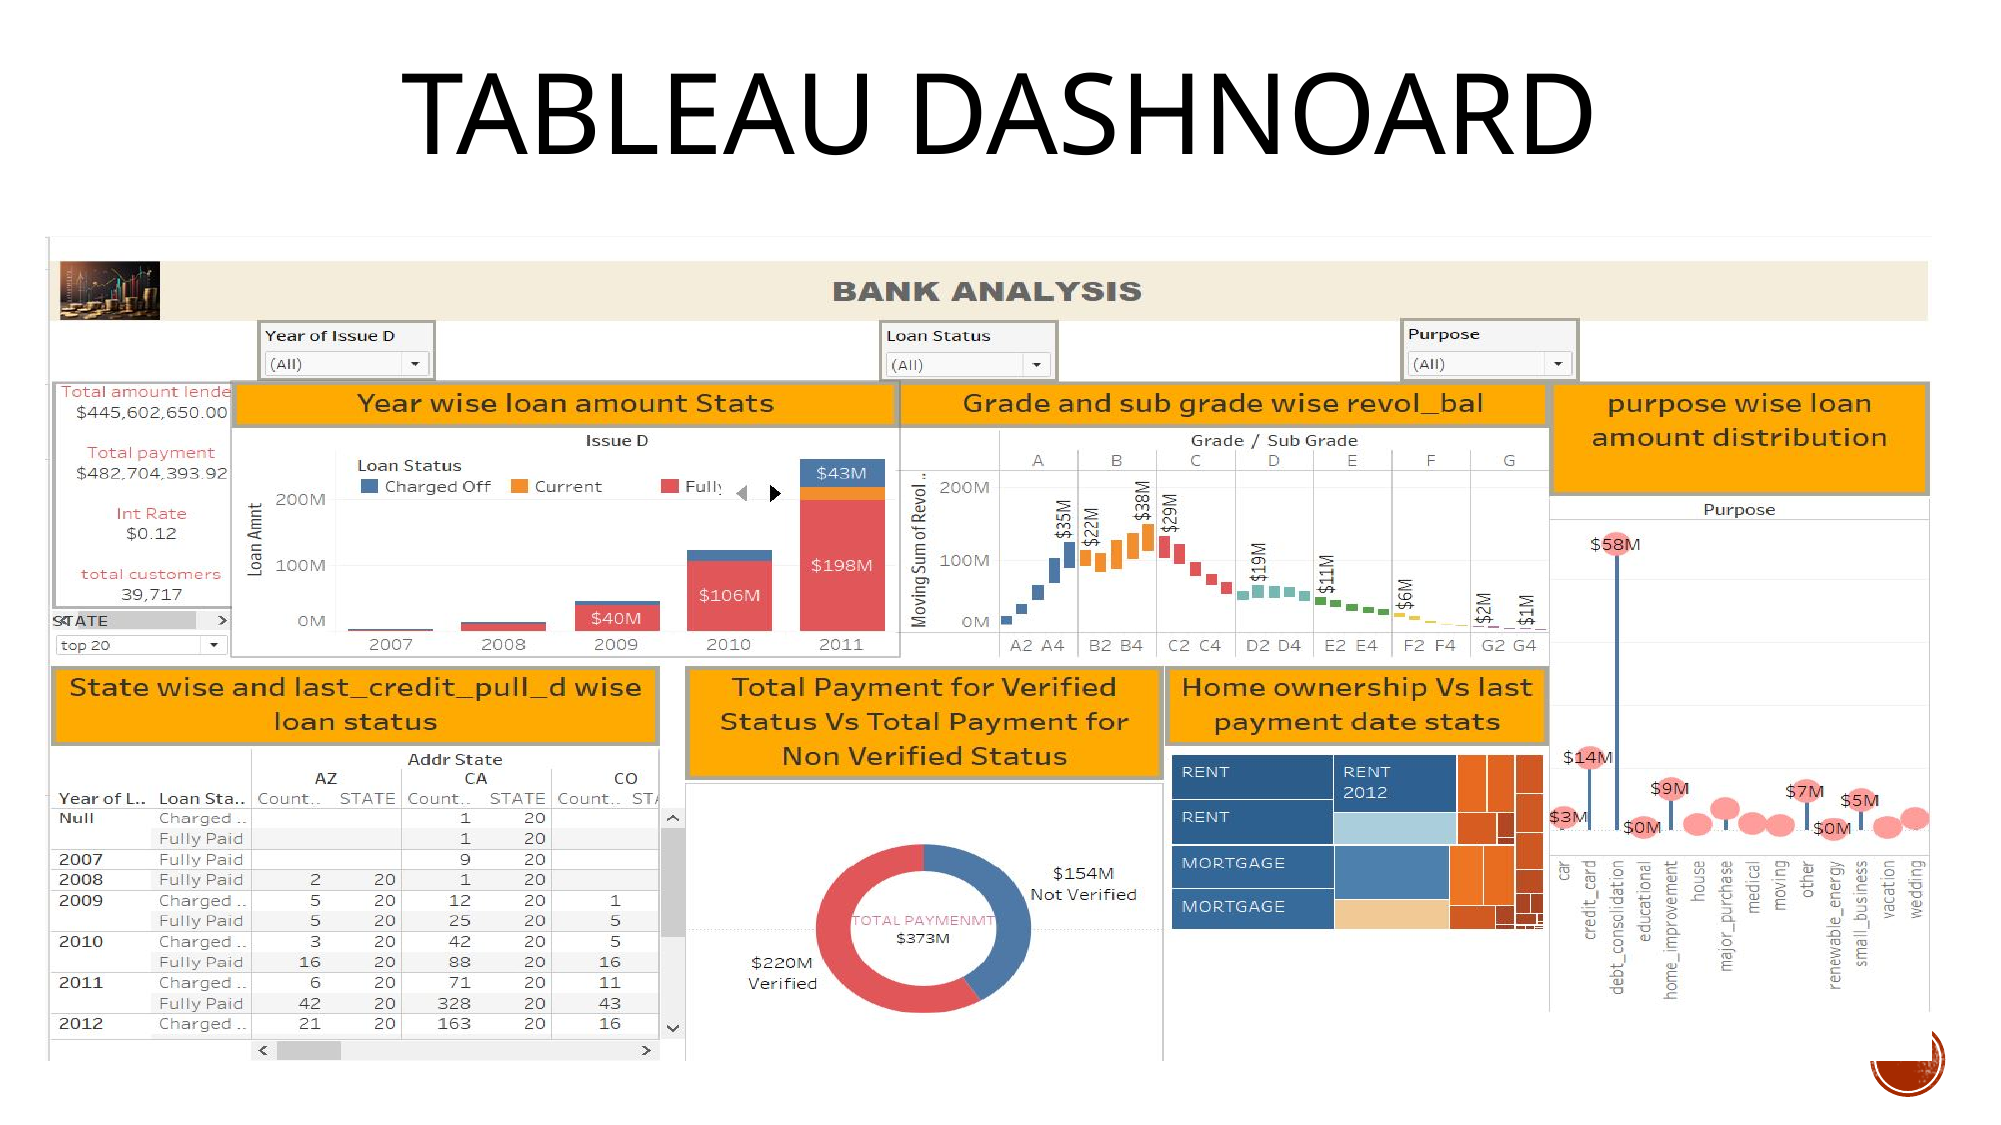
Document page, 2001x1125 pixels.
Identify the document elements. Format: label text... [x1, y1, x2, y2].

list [46, 237, 1930, 1059]
title tableau dashnoard [175, 0, 1826, 235]
